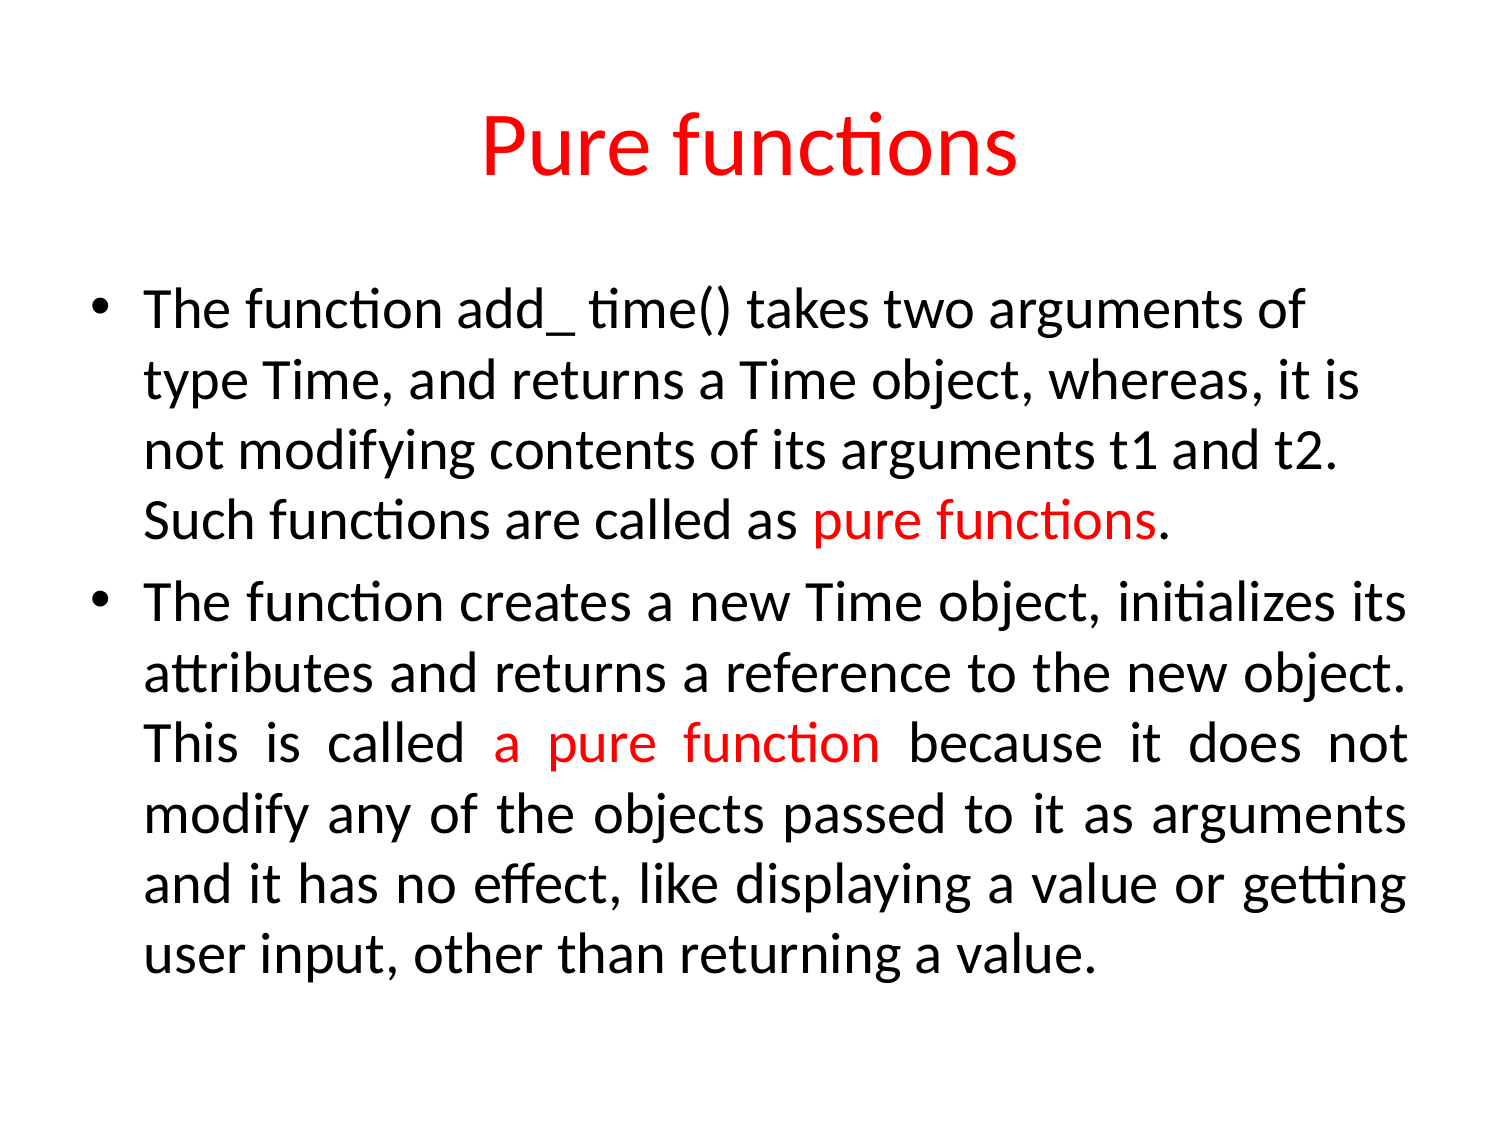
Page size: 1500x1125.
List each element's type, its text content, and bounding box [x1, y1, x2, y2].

title Pure functions [75, 45, 1425, 233]
list The function add_ time() takes two arguments of type Time, and returns a Time object, whereas, it is not modifying contents of its arguments t1 and t2. Such functions are called as pure functions. The function creates a new Time object, initializes its attributes and returns a reference to the new object. This is called a pure function because it does not modify any of the objects passed to it as arguments and it has no effect, like displaying a value or getting user input, other than returning a value. [75, 262, 1425, 1005]
